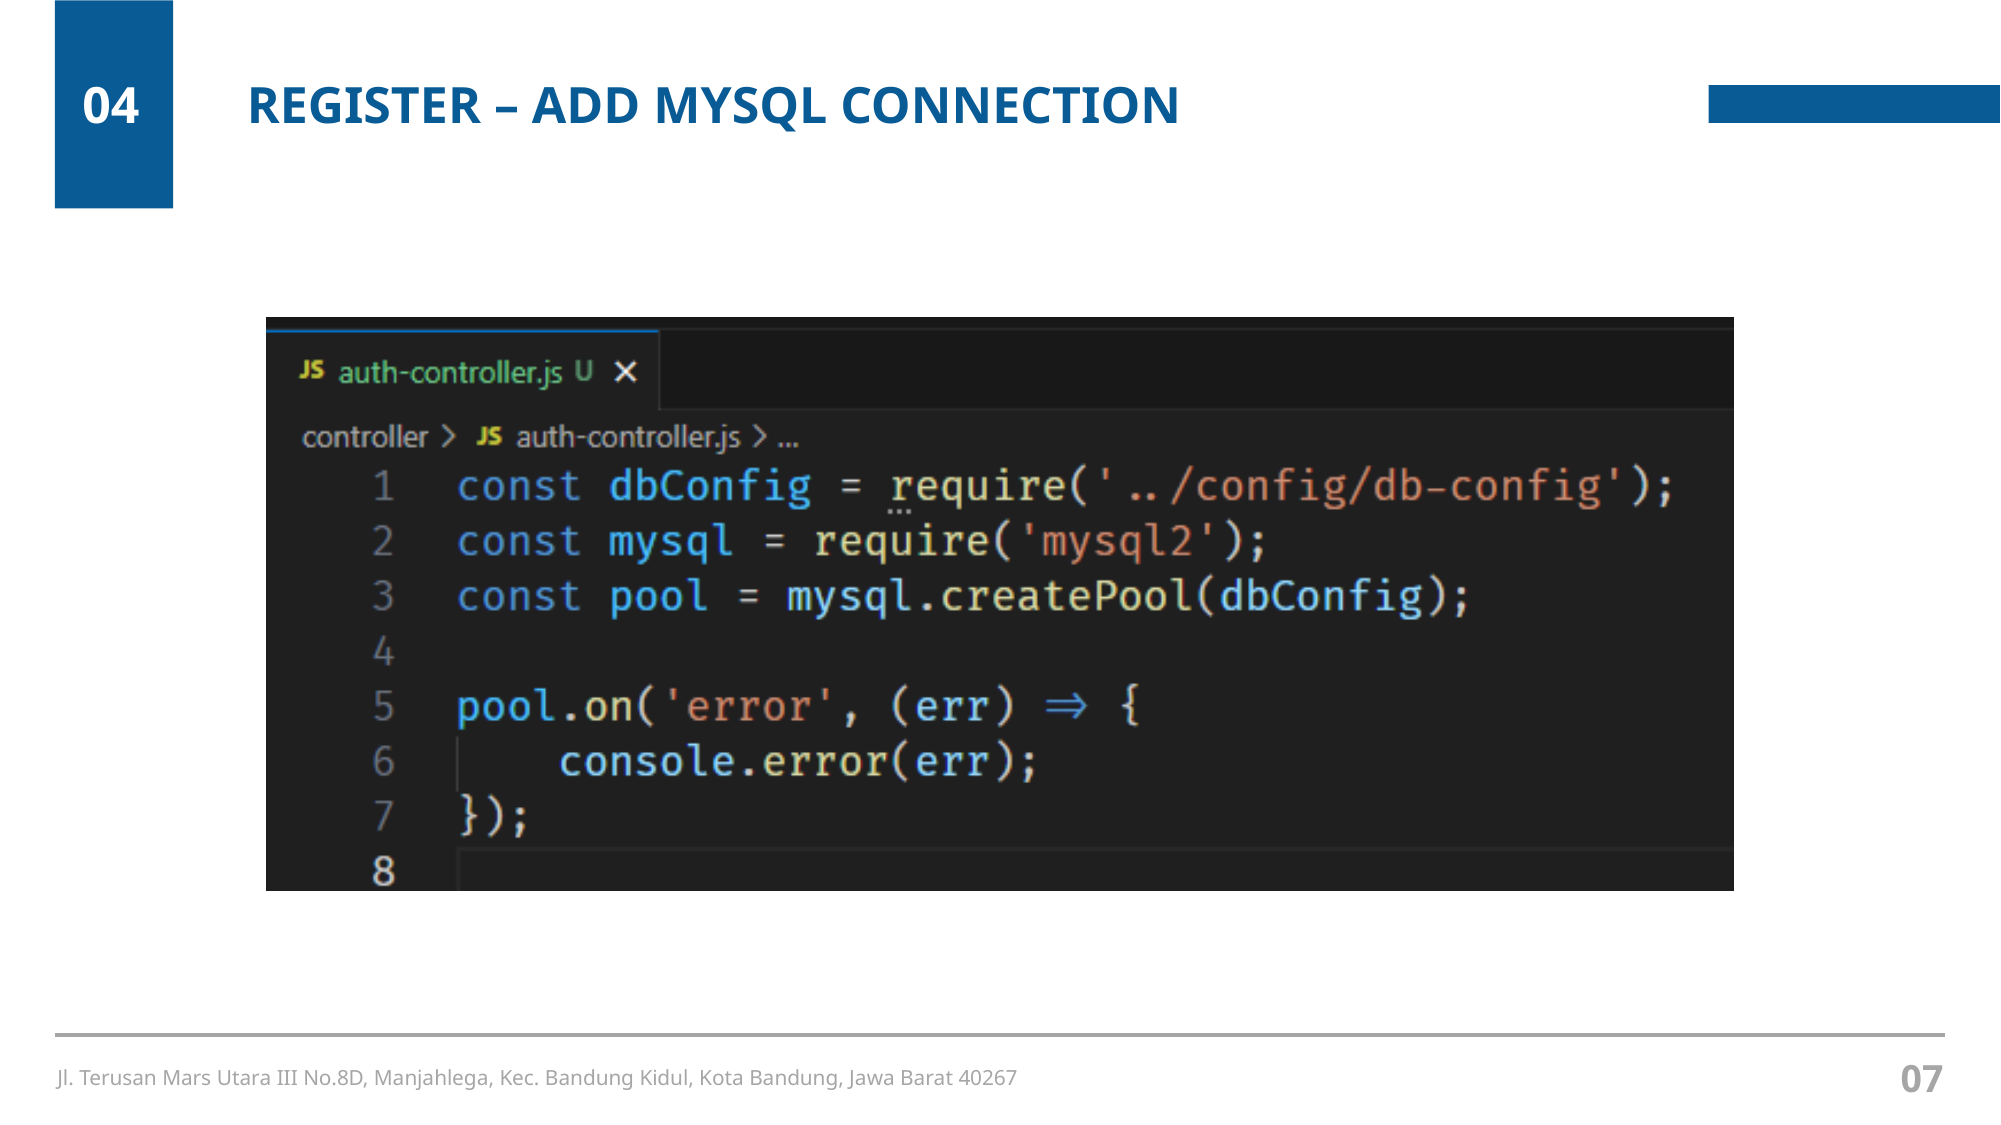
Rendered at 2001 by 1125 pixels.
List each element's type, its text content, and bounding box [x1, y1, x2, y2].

text_box Jl. Terusan Mars Utara III No.8D, Manjahlega, Kec. Bandung Kidul, Kota Bandung, Jawa Barat 40267 [42, 1056, 1590, 1097]
text_box 04 [67, 66, 174, 141]
text_box [1708, 84, 2000, 124]
picture [266, 317, 1734, 892]
text_box REGISTER – ADD MYSQL CONNECTION [232, 66, 1405, 141]
text_box [54, 0, 174, 209]
text_box 07 [1885, 1047, 1977, 1107]
